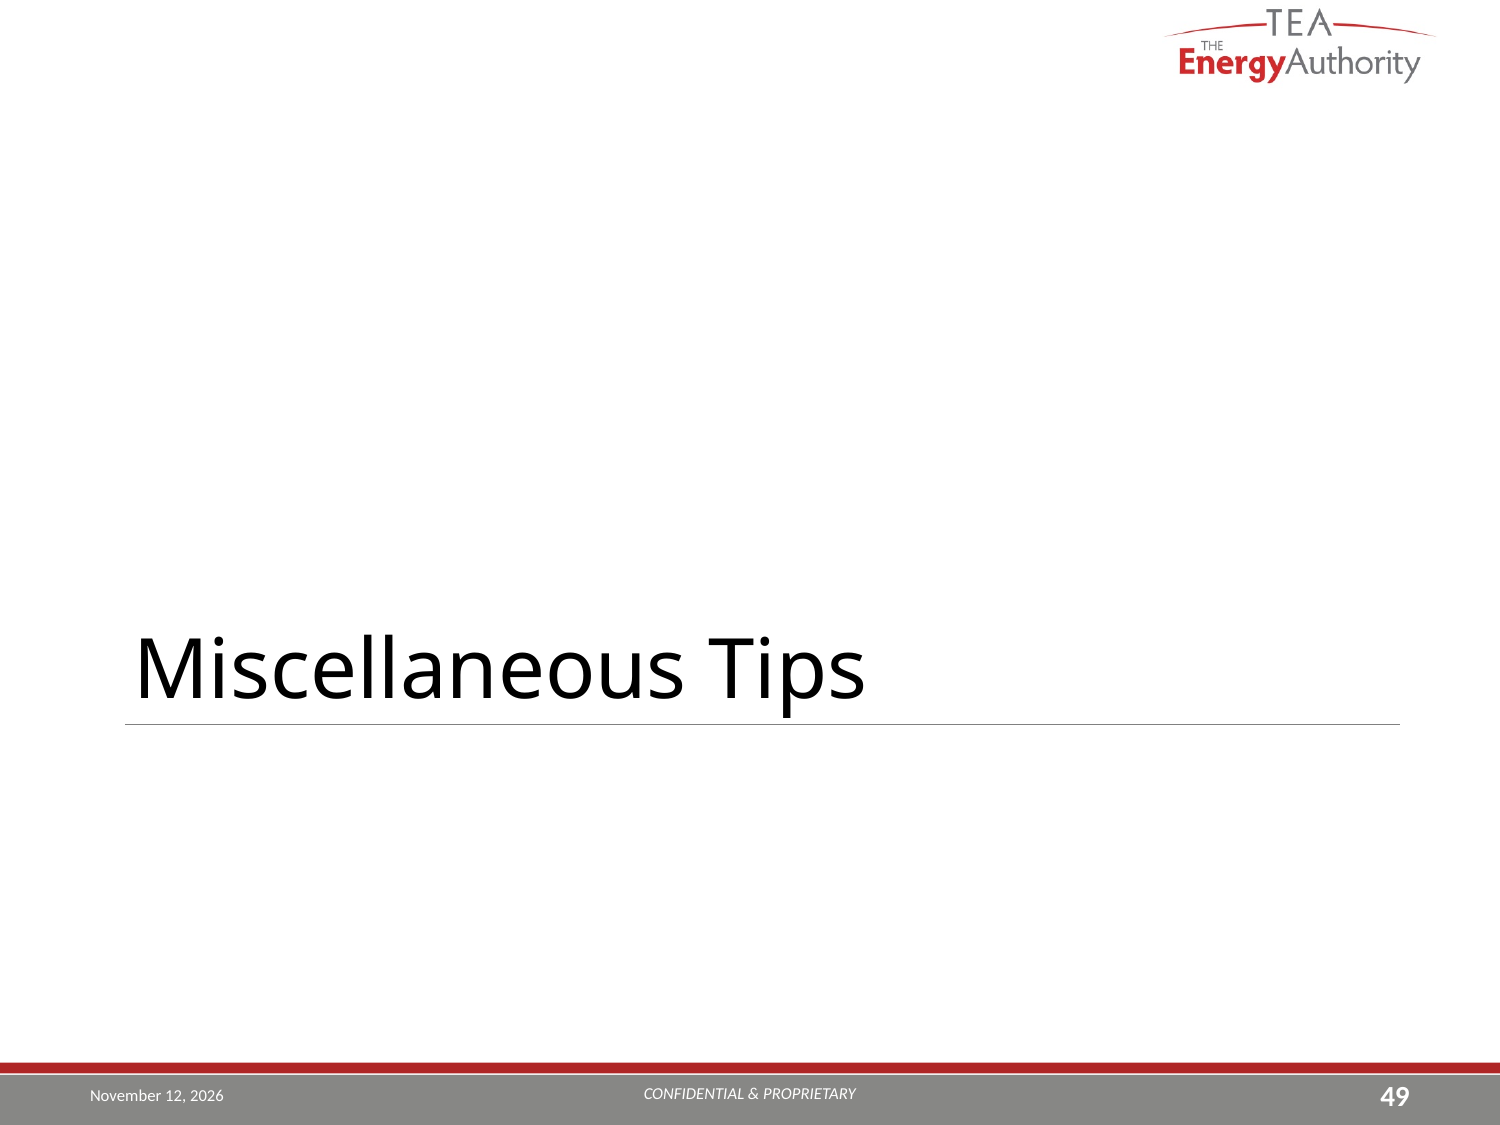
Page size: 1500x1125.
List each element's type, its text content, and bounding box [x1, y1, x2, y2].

slide_number 49 [1074, 1065, 1425, 1125]
list Miscellaneous Tips [118, 476, 1394, 723]
footer CONFIDENTIAL & PROPRIETARY [512, 1062, 988, 1123]
picture [1162, 0, 1438, 92]
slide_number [75, 1065, 425, 1125]
